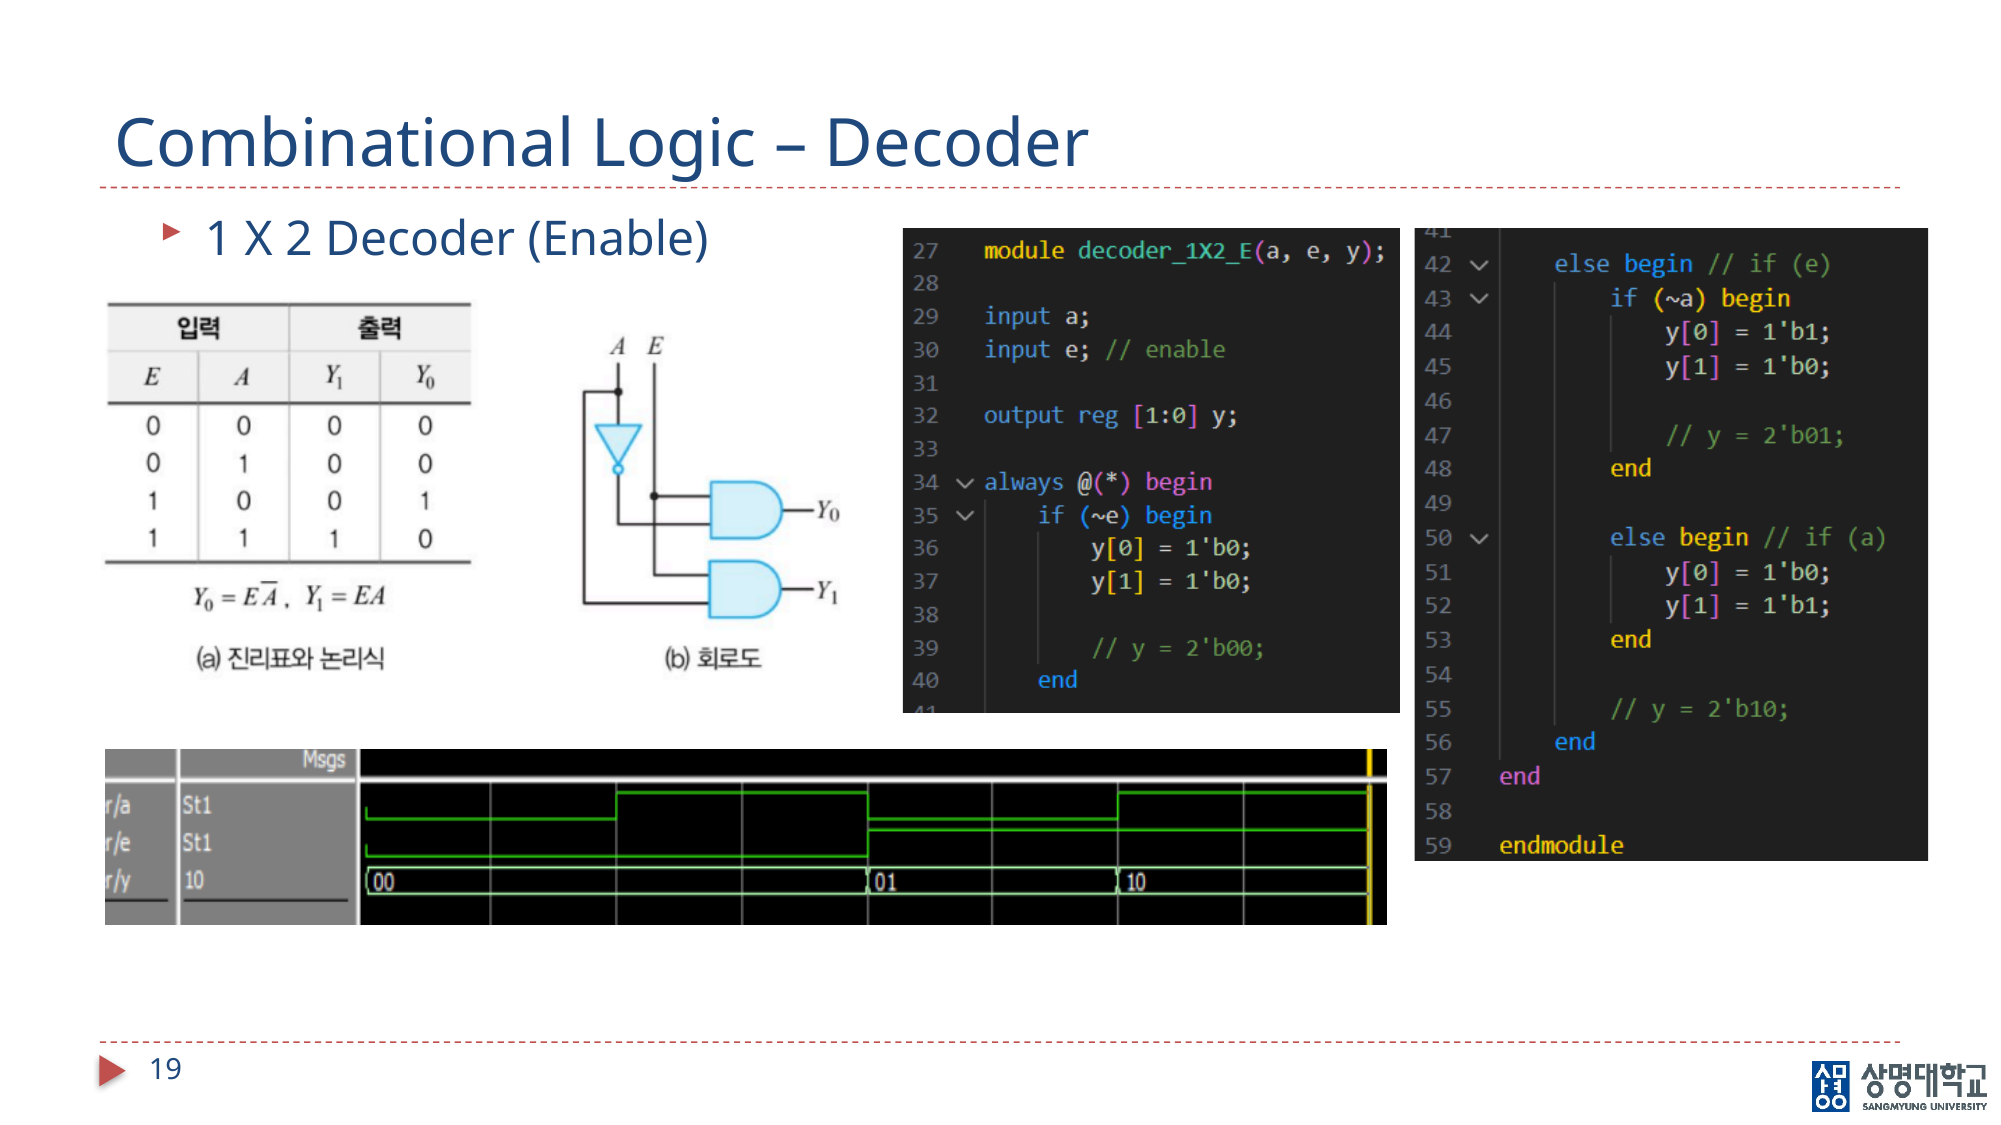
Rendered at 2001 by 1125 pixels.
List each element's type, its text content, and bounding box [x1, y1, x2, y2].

picture [1812, 1061, 1987, 1112]
title Combinational Logic – Decoder [99, 24, 1900, 188]
picture [902, 228, 1401, 713]
picture [101, 299, 869, 688]
picture [105, 748, 1387, 926]
list 1 X 2 Decoder (Enable) [99, 200, 1900, 1010]
picture [1414, 228, 1929, 861]
slide_number 19 [133, 1042, 568, 1103]
